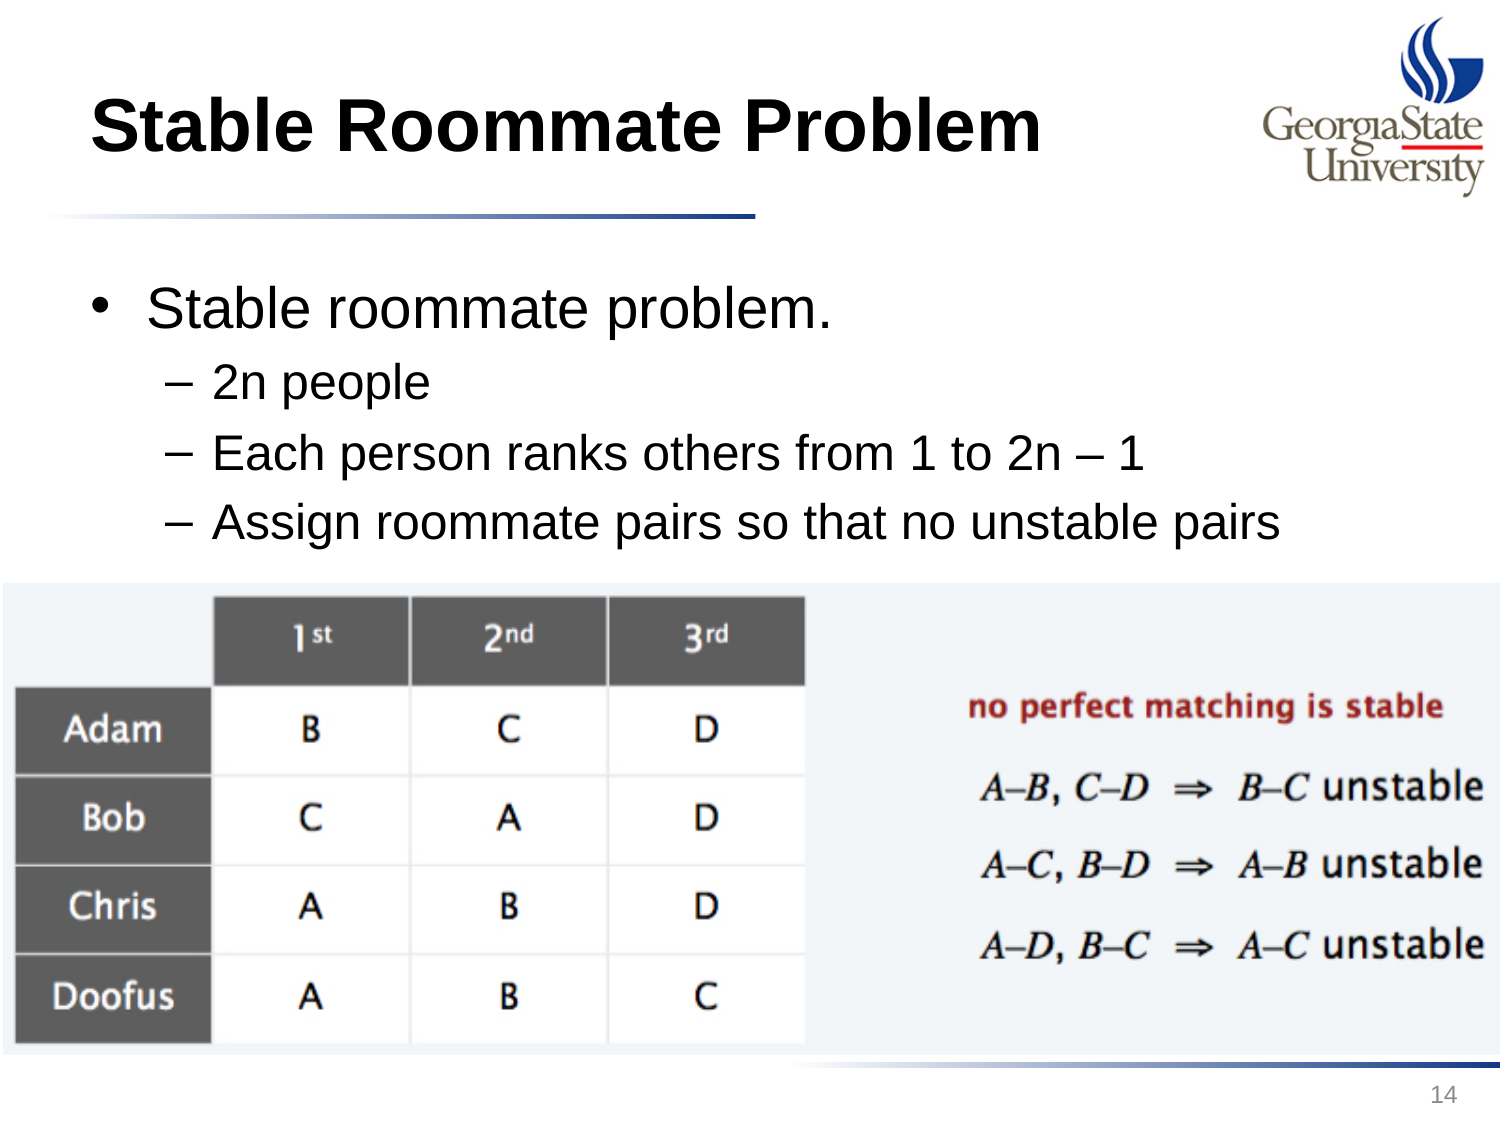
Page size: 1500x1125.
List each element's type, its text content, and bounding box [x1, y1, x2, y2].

slide_number 14 [1123, 1064, 1474, 1124]
picture [1247, 0, 1500, 216]
title Stable Roommate Problem [75, 27, 1234, 215]
list Stable roommate problem. 2n people Each person ranks others from 1 to 2n – 1 Assign roommate pairs so that no unstable pairs [75, 262, 1425, 581]
picture [3, 583, 1500, 1055]
